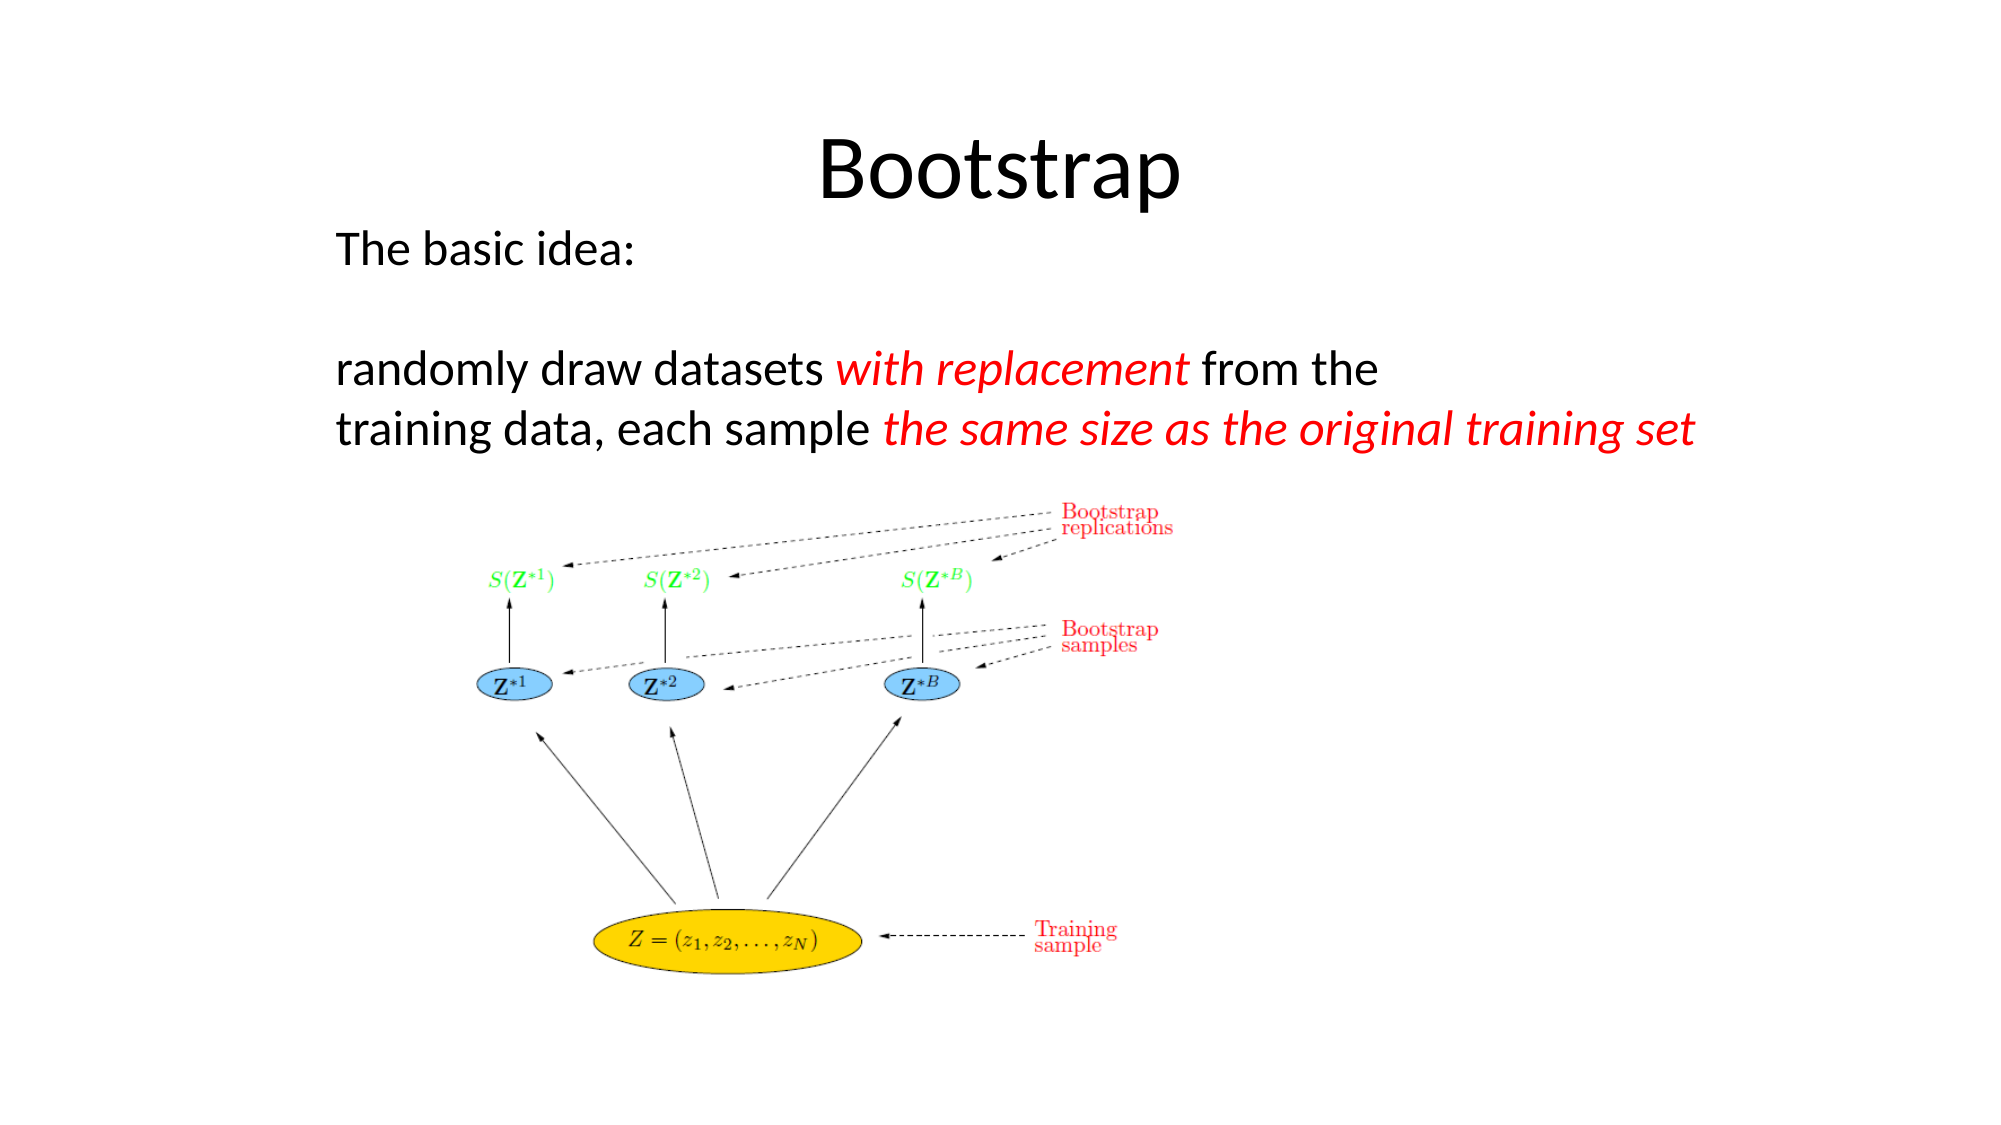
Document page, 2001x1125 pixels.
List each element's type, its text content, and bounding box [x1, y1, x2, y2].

title Bootstrap [137, 59, 1863, 278]
text_box The basic idea: randomly draw datasets with replacement from the training data, each sample the same size as the original training set [320, 207, 1712, 523]
picture [362, 491, 1213, 989]
